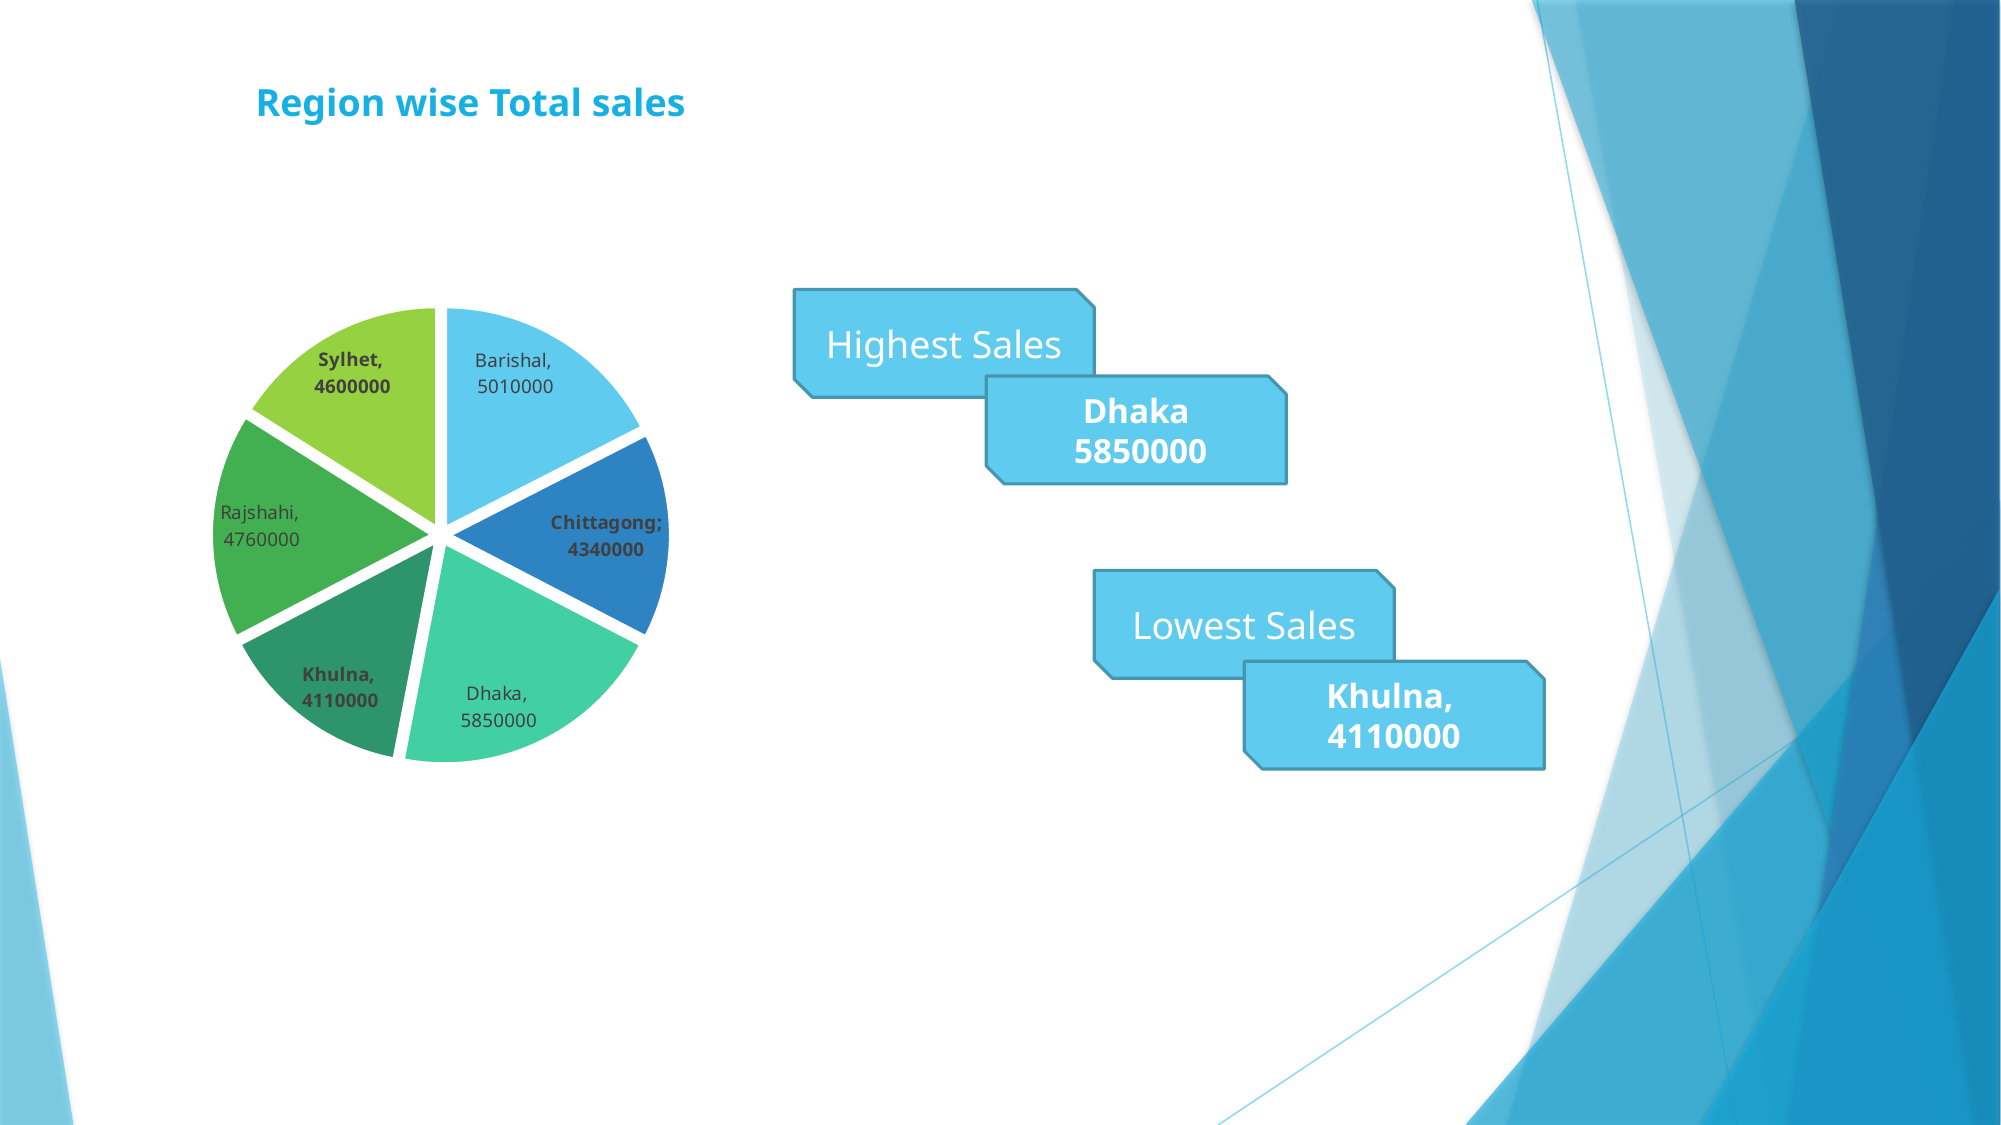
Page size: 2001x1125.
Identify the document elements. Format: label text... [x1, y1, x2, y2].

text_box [793, 288, 1287, 485]
chart [33, 248, 816, 813]
text_box Region wise Total sales [240, 71, 795, 132]
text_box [1093, 569, 1545, 770]
